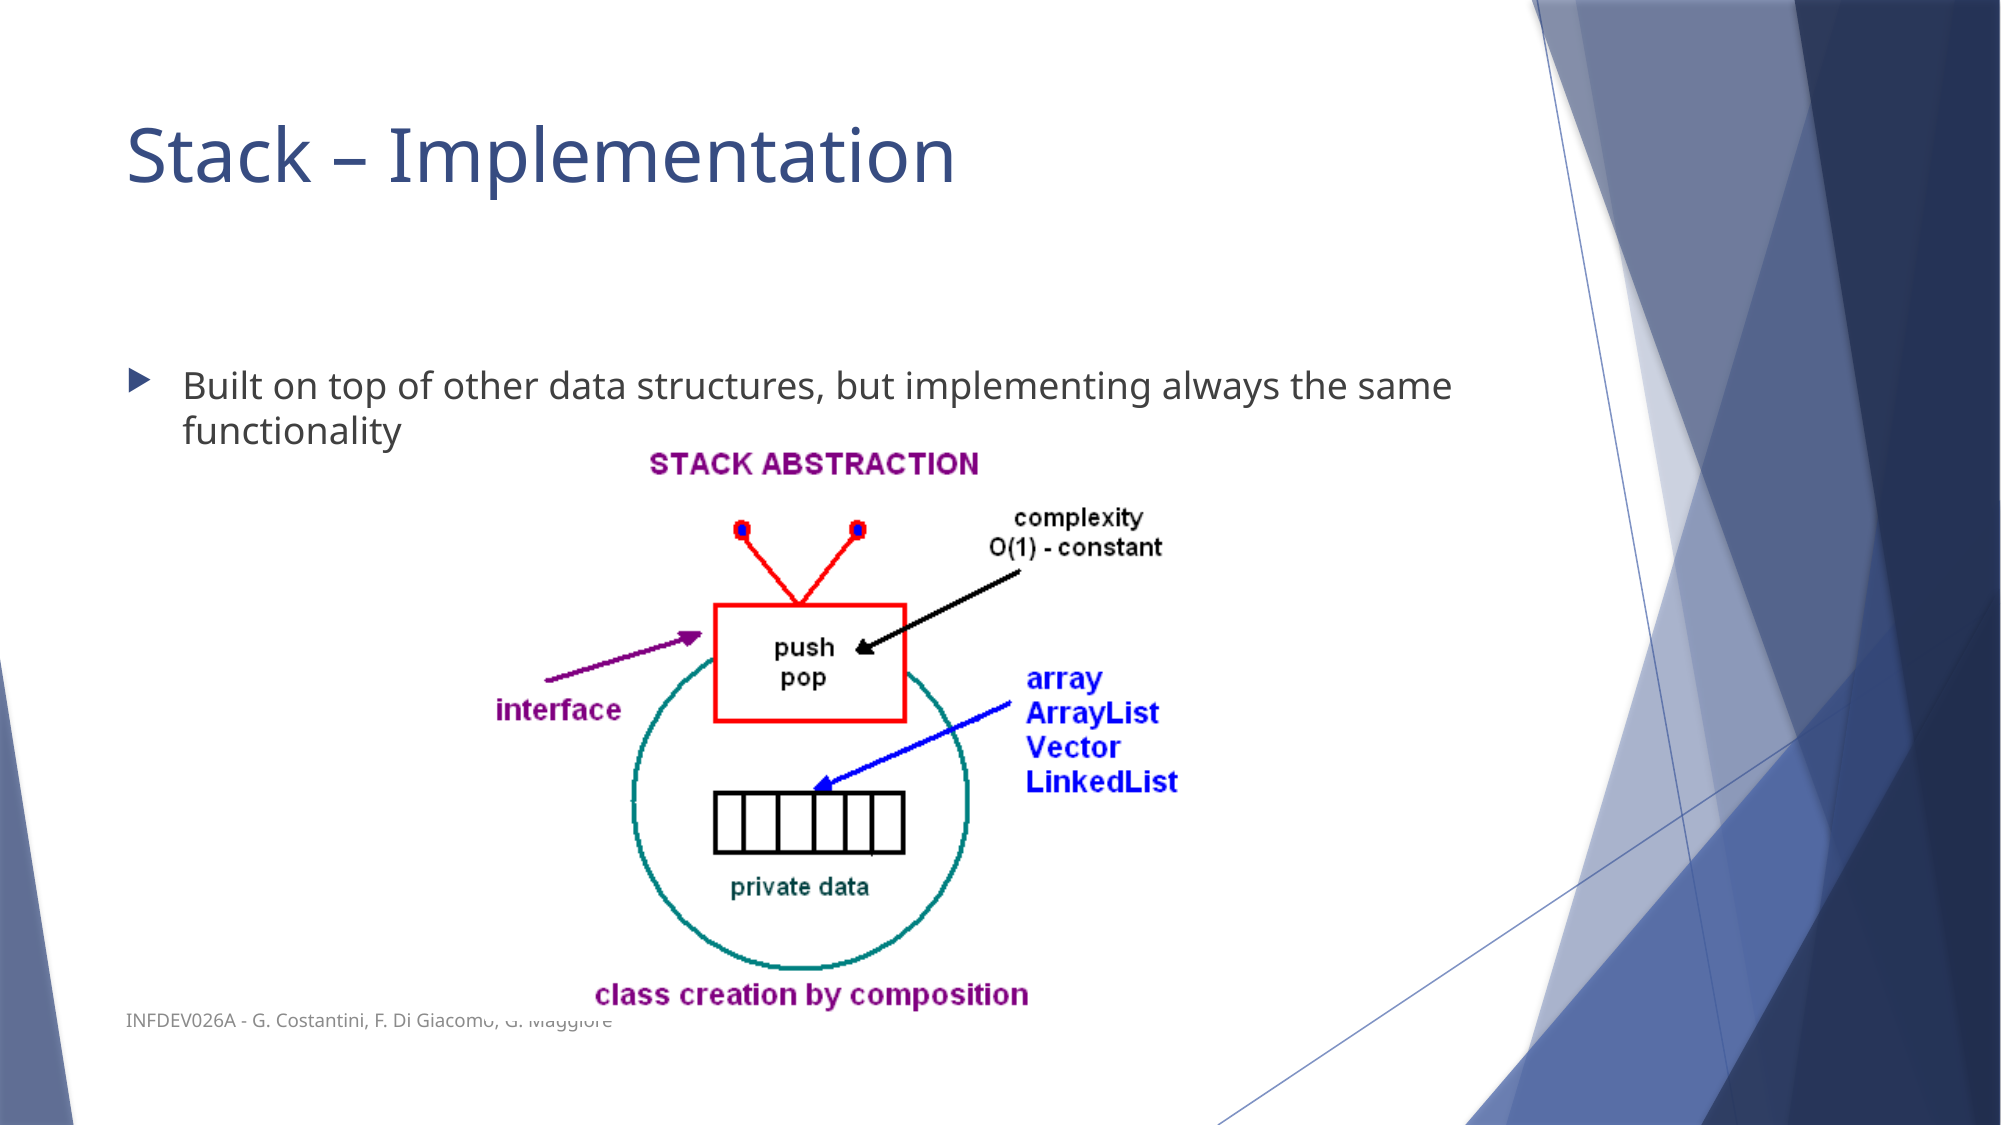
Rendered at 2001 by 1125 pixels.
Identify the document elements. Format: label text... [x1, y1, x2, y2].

title Stack – Implementation [111, 99, 1522, 317]
picture [484, 442, 1214, 1022]
list Built on top of other data structures, but implementing always the same functionality [111, 354, 1522, 992]
footer INFDEV026A - G. Costantini, F. Di Giacomo, G. Maggiore [111, 991, 1145, 1051]
